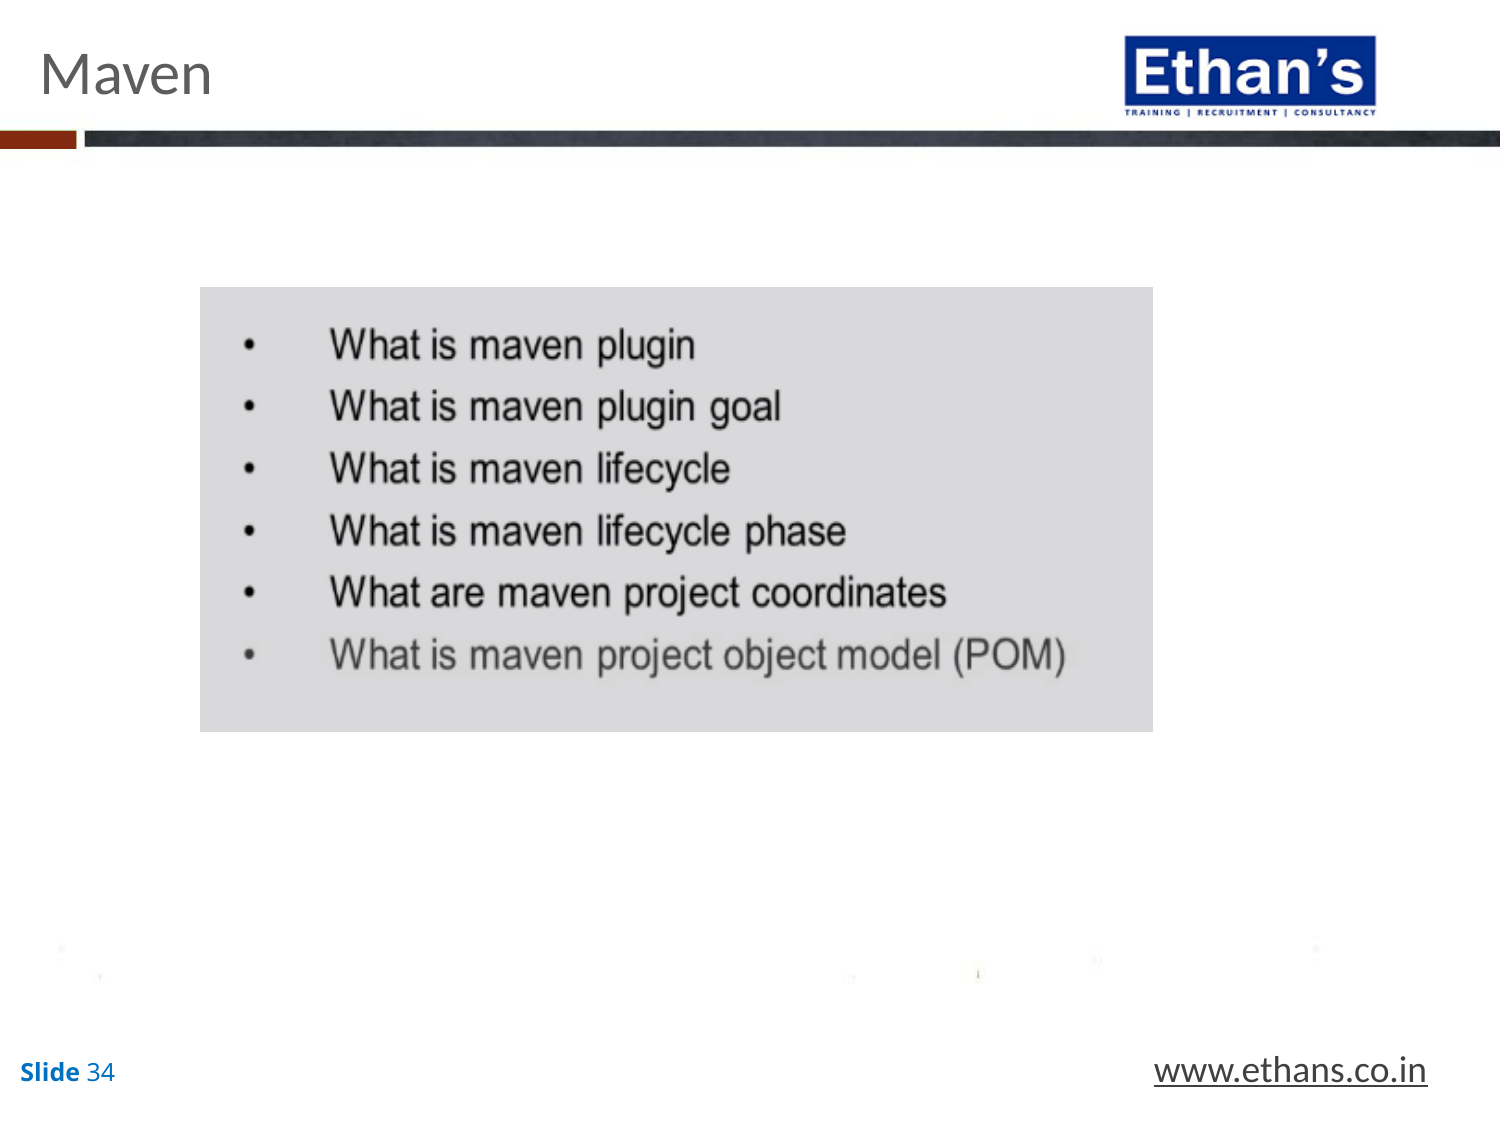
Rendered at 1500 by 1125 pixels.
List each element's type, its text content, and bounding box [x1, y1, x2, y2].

text_box Maven [24, 24, 1050, 115]
picture [0, 0, 1500, 1125]
